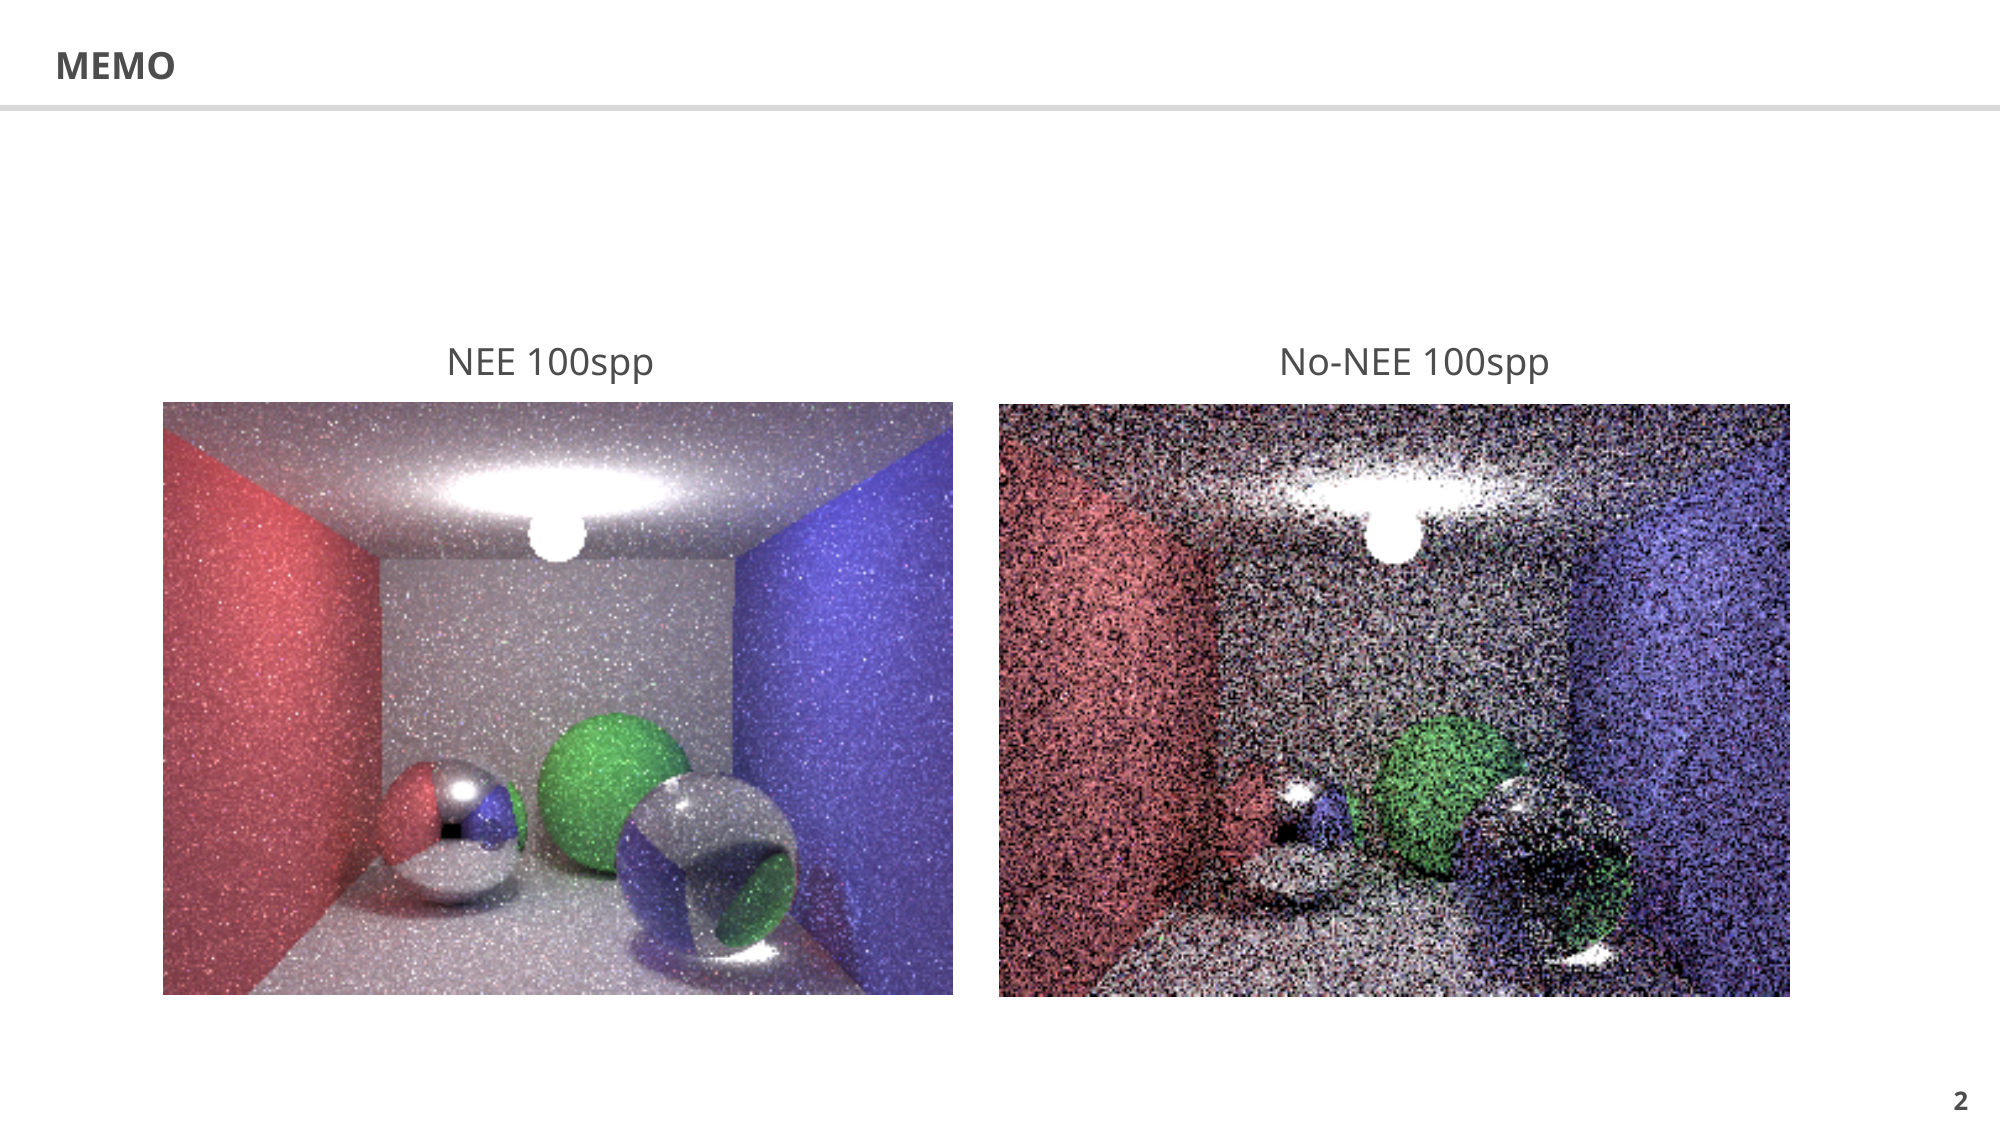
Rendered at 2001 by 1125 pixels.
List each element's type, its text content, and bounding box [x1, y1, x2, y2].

picture [163, 402, 954, 996]
title MEMO [55, 25, 1945, 90]
picture [999, 403, 1790, 997]
text_box No-NEE 100spp [1264, 330, 1566, 390]
text_box NEE 100spp [431, 330, 670, 390]
slide_number 1 [1501, 1081, 1969, 1124]
